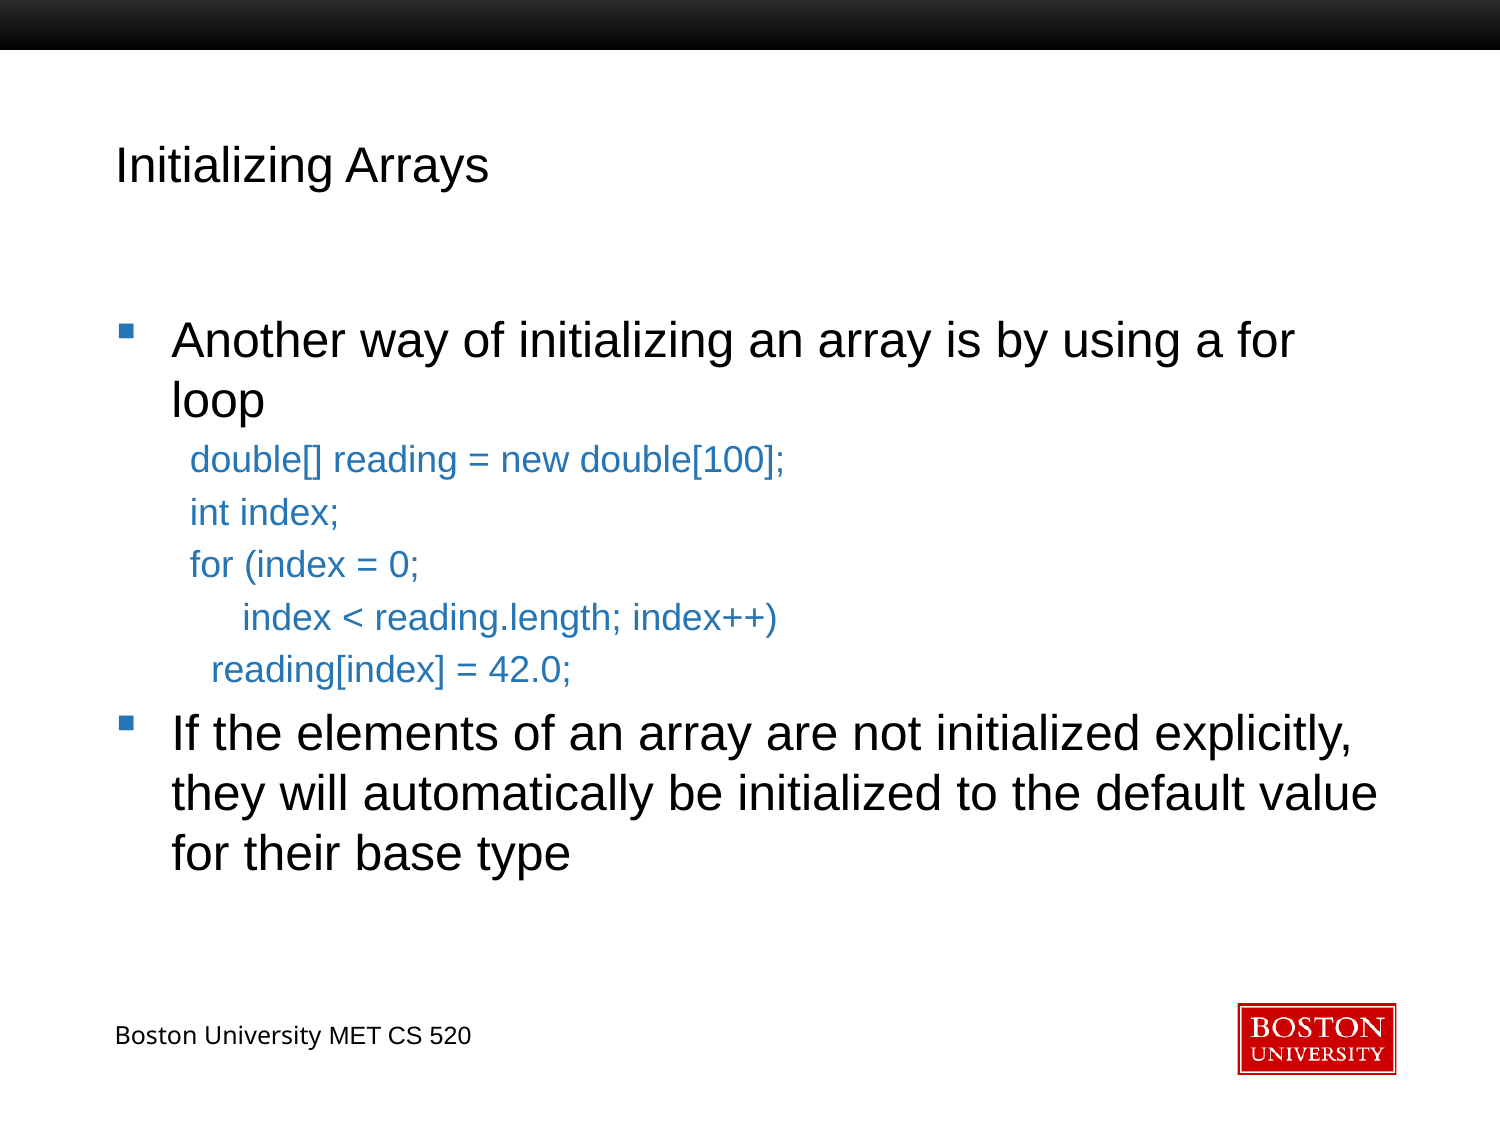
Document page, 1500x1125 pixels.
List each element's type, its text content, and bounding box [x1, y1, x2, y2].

title Initializing Arrays [99, 125, 1400, 238]
list Another way of initializing an array is by using a for loop double[] reading = new double[100]; int index; for (index = 0; index < reading.length; index++) reading[index] = 42.0; If the elements of an array are not initialized explicitly, they will automatically be initialized to the default value for their base type [99, 299, 1400, 938]
